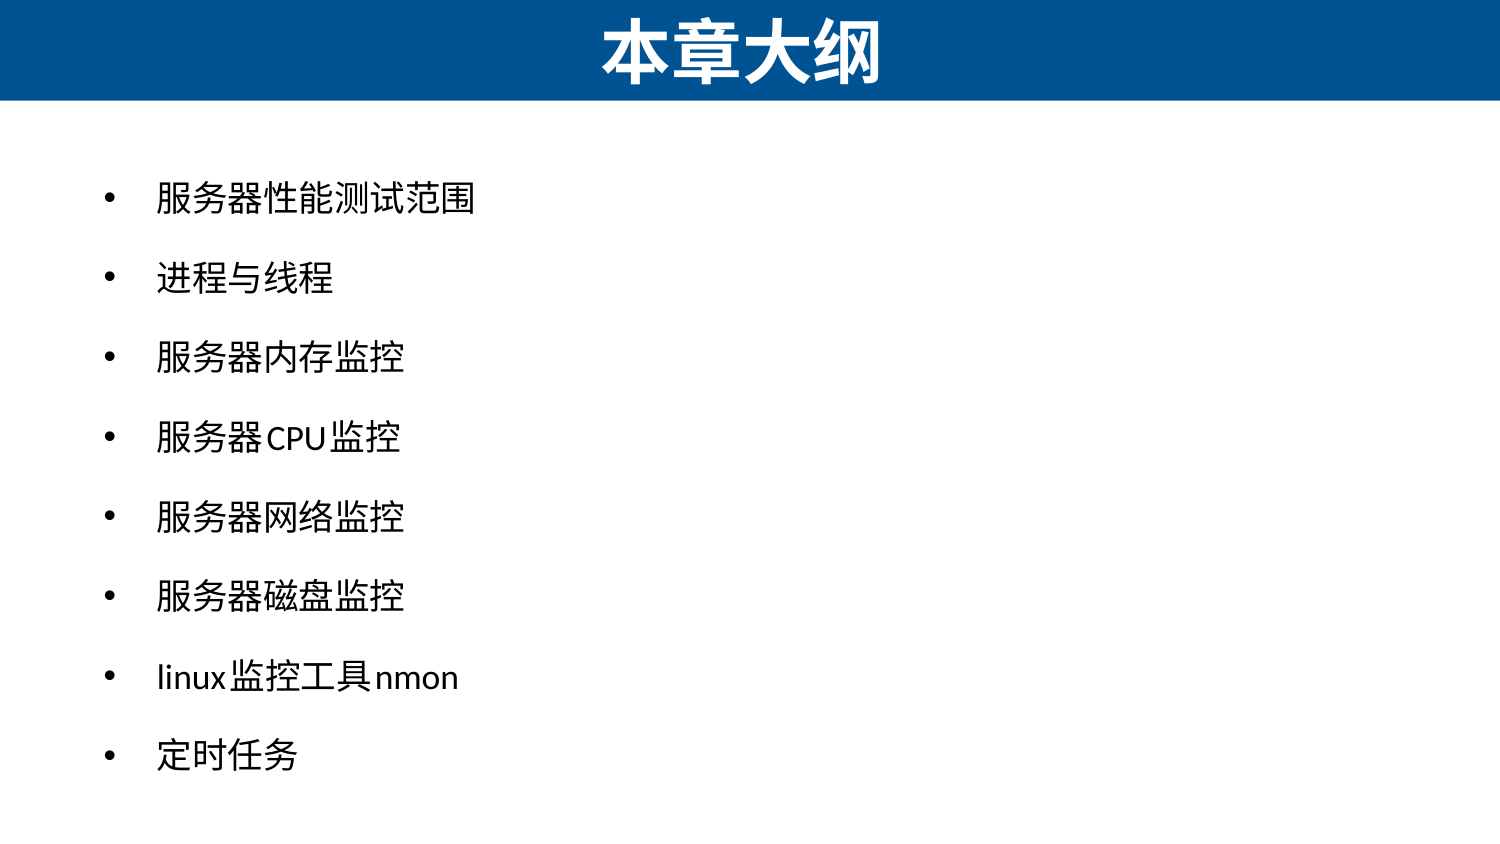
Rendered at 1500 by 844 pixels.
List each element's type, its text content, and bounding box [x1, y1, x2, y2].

list 服务器性能测试范围 进程与线程 服务器内存监控 服务器CPU监控 服务器网络监控 服务器磁盘监控 linux监控工具nmon 定时任务 [88, 138, 1439, 786]
title 本章大纲 [2, 0, 1483, 101]
